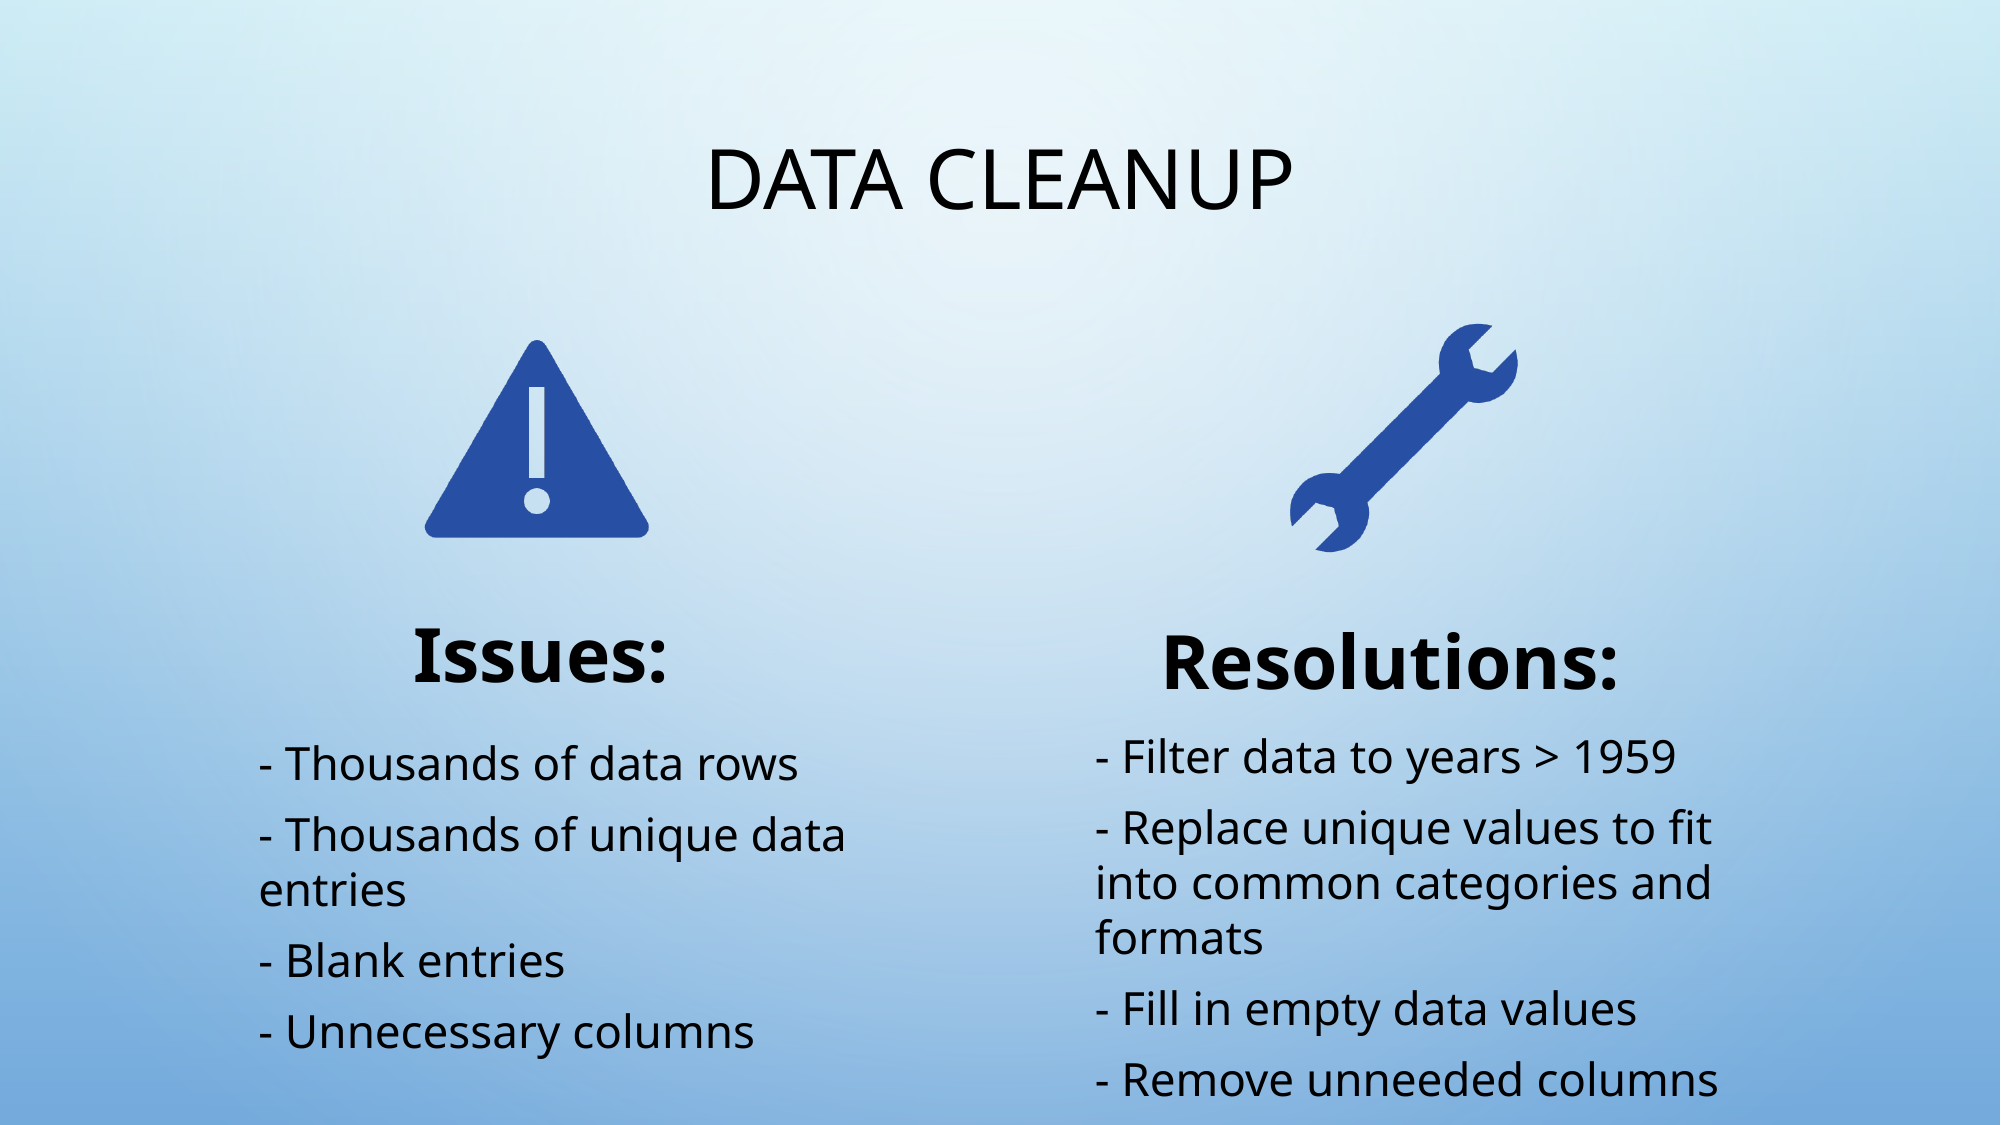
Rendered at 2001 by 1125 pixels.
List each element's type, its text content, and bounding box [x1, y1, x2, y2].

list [98, 299, 1924, 1074]
title Data cleanup [149, 51, 1851, 299]
